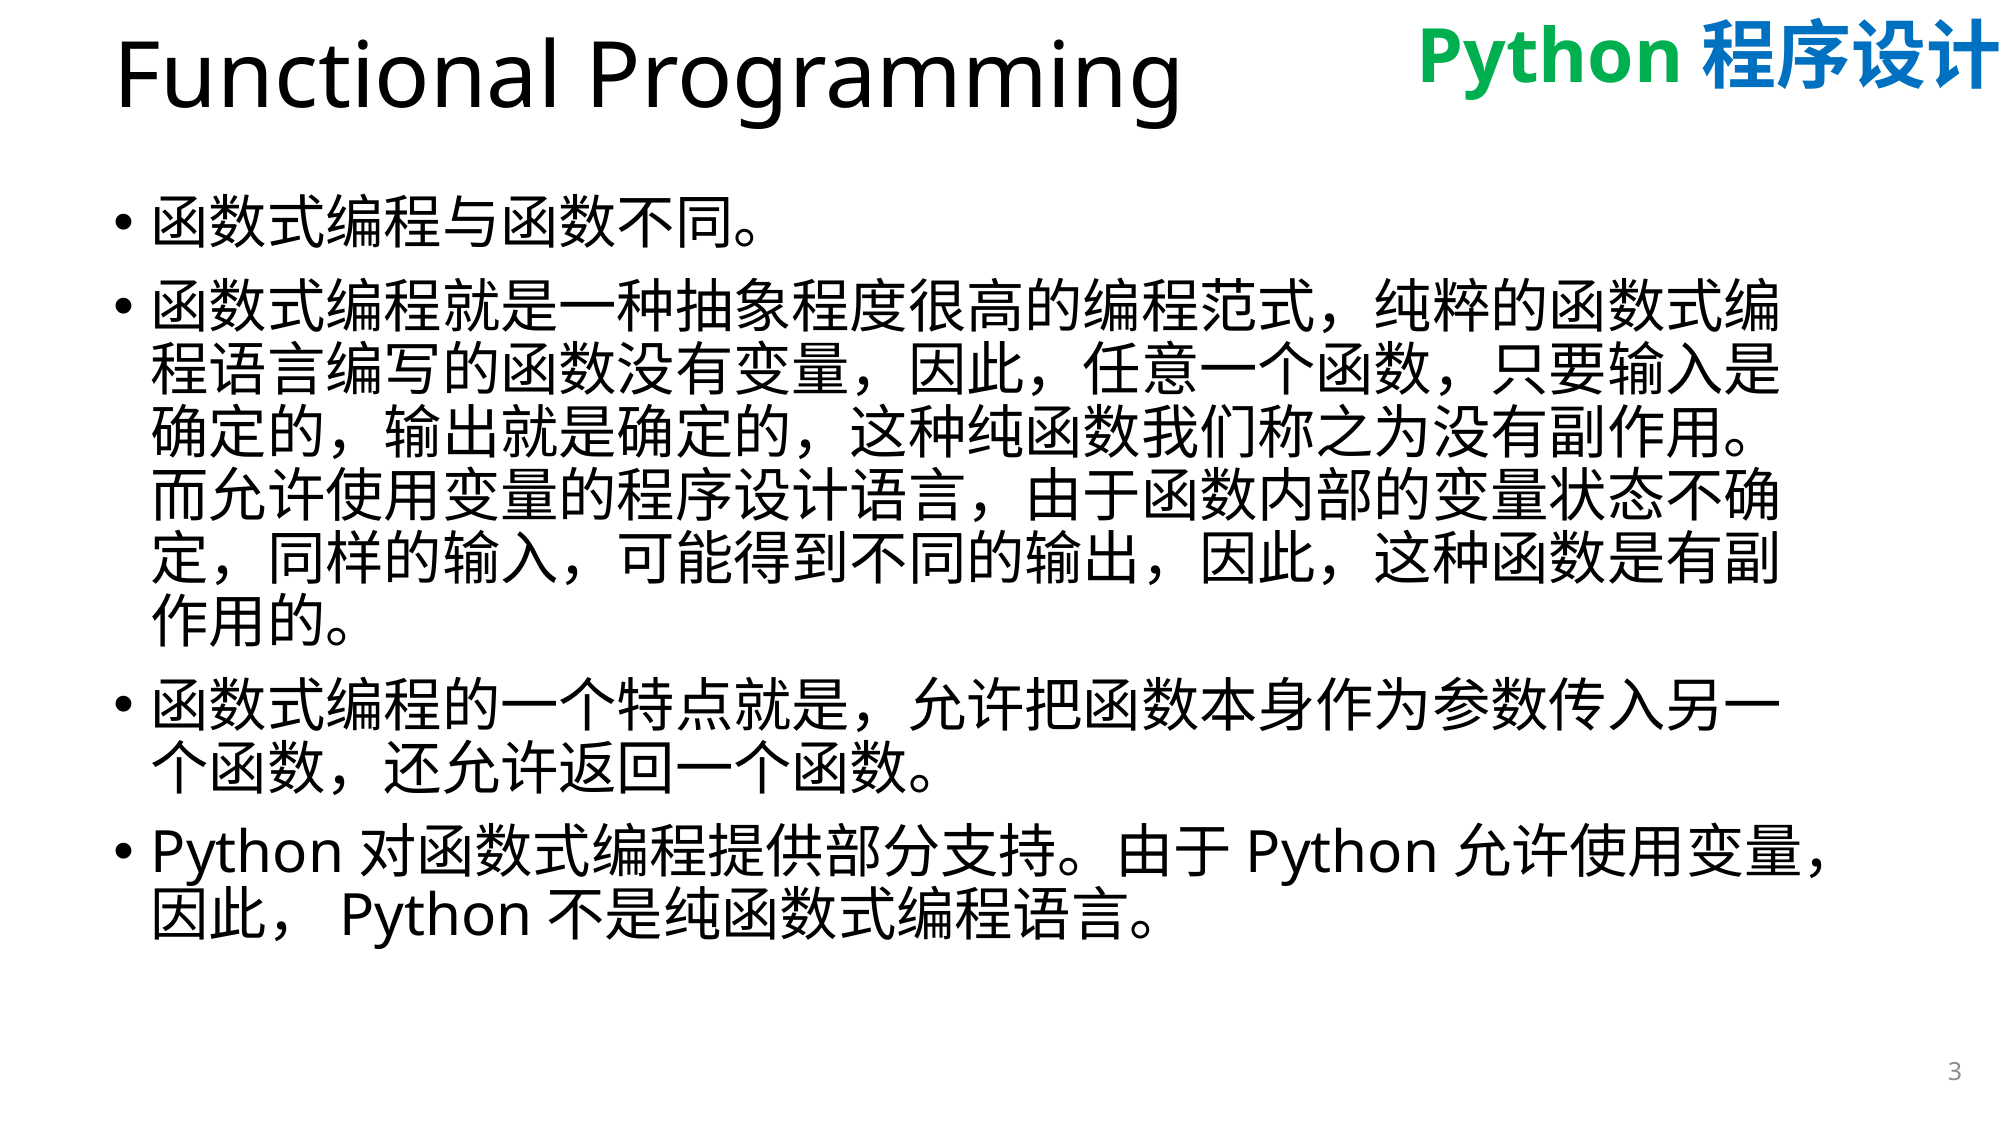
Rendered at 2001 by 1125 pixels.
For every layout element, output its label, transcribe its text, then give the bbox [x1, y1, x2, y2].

slide_number 3 [1527, 1042, 1978, 1103]
title Functional Programming [98, 0, 1824, 157]
list 函数式编程与函数不同。 函数式编程就是一种抽象程度很高的编程范式，纯粹的函数式编程语言编写的函数没有变量，因此，任意一个函数，只要输入是确定的，输出就是确定的，这种纯函数我们称之为没有副作用。而允许使用变量的程序设计语言，由于函数内部的变量状态不确定，同样的输入，可能得到不同的输出，因此，这种函数是有副作用的。 函数式编程的一个特点就是，允许把函数本身作为参数传入另一个函数，还允许返回一个函数。 Python对函数式编程提供部分支持。由于Python允许使用变量，因此，Python不是纯函数式编程语言。 [98, 185, 1824, 1025]
